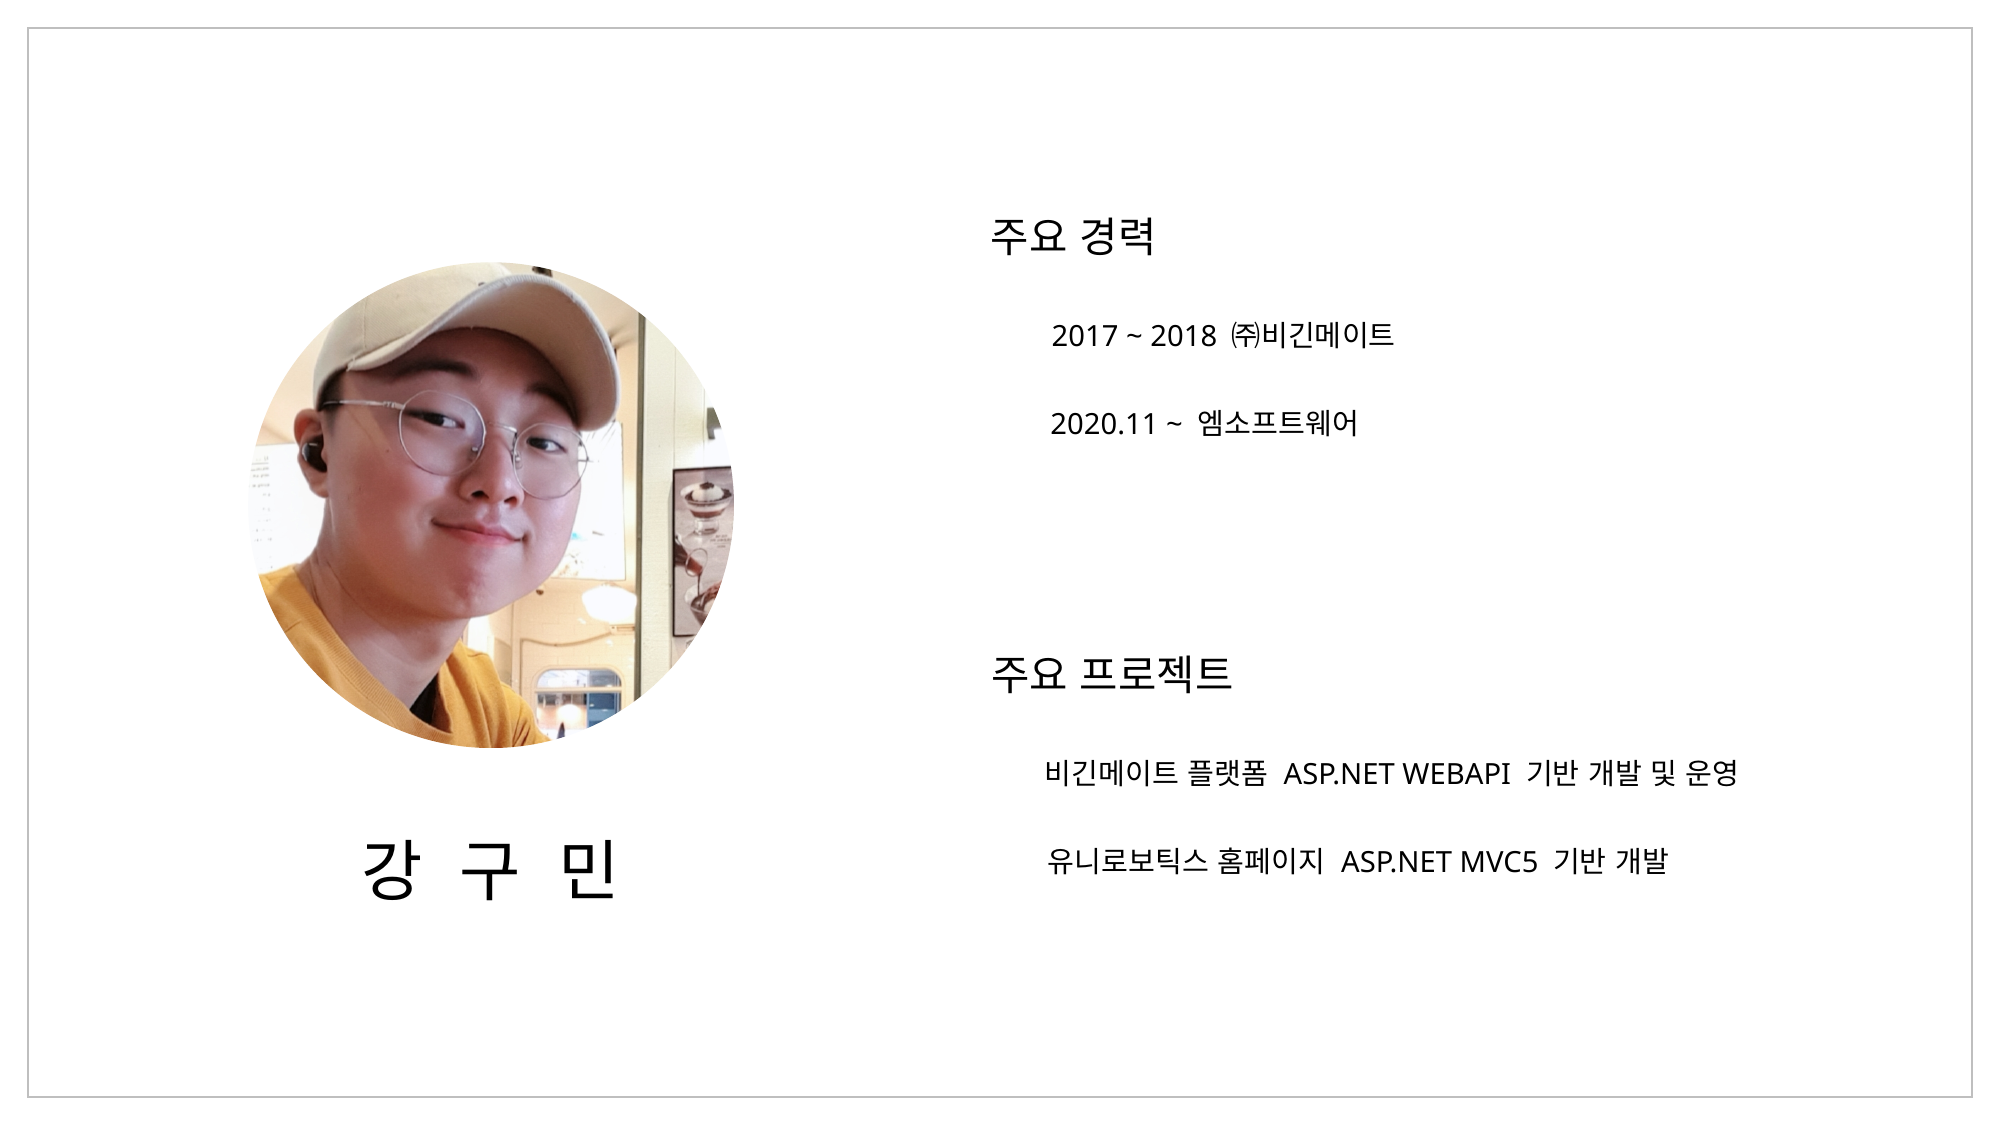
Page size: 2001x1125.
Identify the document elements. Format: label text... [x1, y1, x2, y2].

text_box 2017 ~ 2018 ㈜비긴메이트 [1036, 309, 1412, 360]
text_box 2020.11 ~ 엠소프트웨어 [1035, 397, 1375, 448]
text_box 주요 경력 [976, 203, 1172, 269]
text_box 유니로보틱스 홈페이지 ASP.NET MVC5 기반 개발 [1032, 836, 1685, 886]
text_box 비긴메이트 플랫폼 ASP.NET WEBAPI 기반 개발 및 운영 [1029, 748, 1755, 798]
text_box [247, 261, 736, 750]
text_box 주요 프로젝트 [976, 641, 1249, 706]
text_box [27, 27, 1973, 1098]
text_box 강 구 민 [346, 821, 636, 917]
